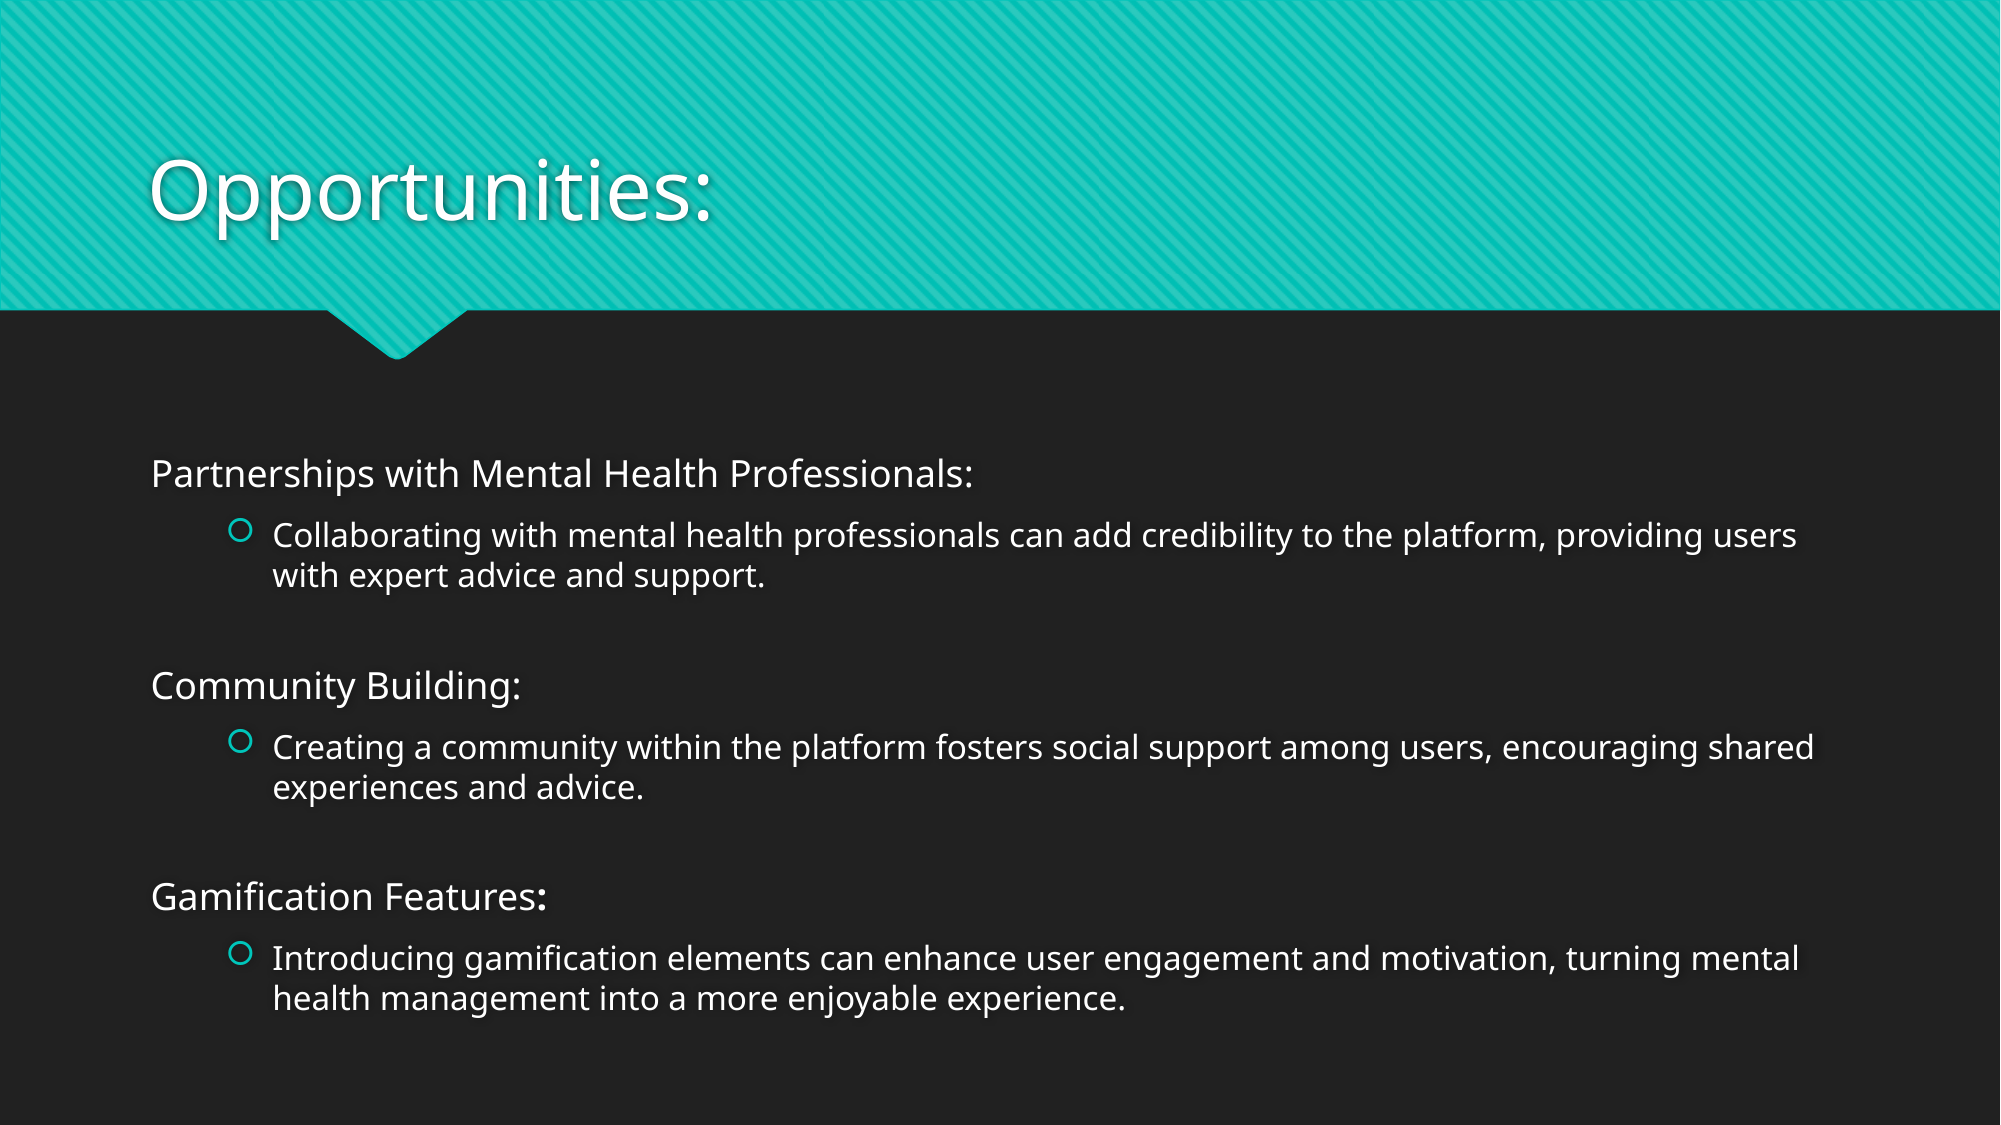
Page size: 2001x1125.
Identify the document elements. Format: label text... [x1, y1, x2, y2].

title Opportunities: [132, 85, 1868, 245]
list Partnerships with Mental Health Professionals: Collaborating with mental health professionals can add credibility to the platform, providing users with expert advice and support. Community Building: Creating a community within the platform fosters social support among users, encouraging shared experiences and advice. Gamification Features: Introducing gamification elements can enhance user engagement and motivation, turning mental health management into a more enjoyable experience. [135, 381, 1868, 1087]
